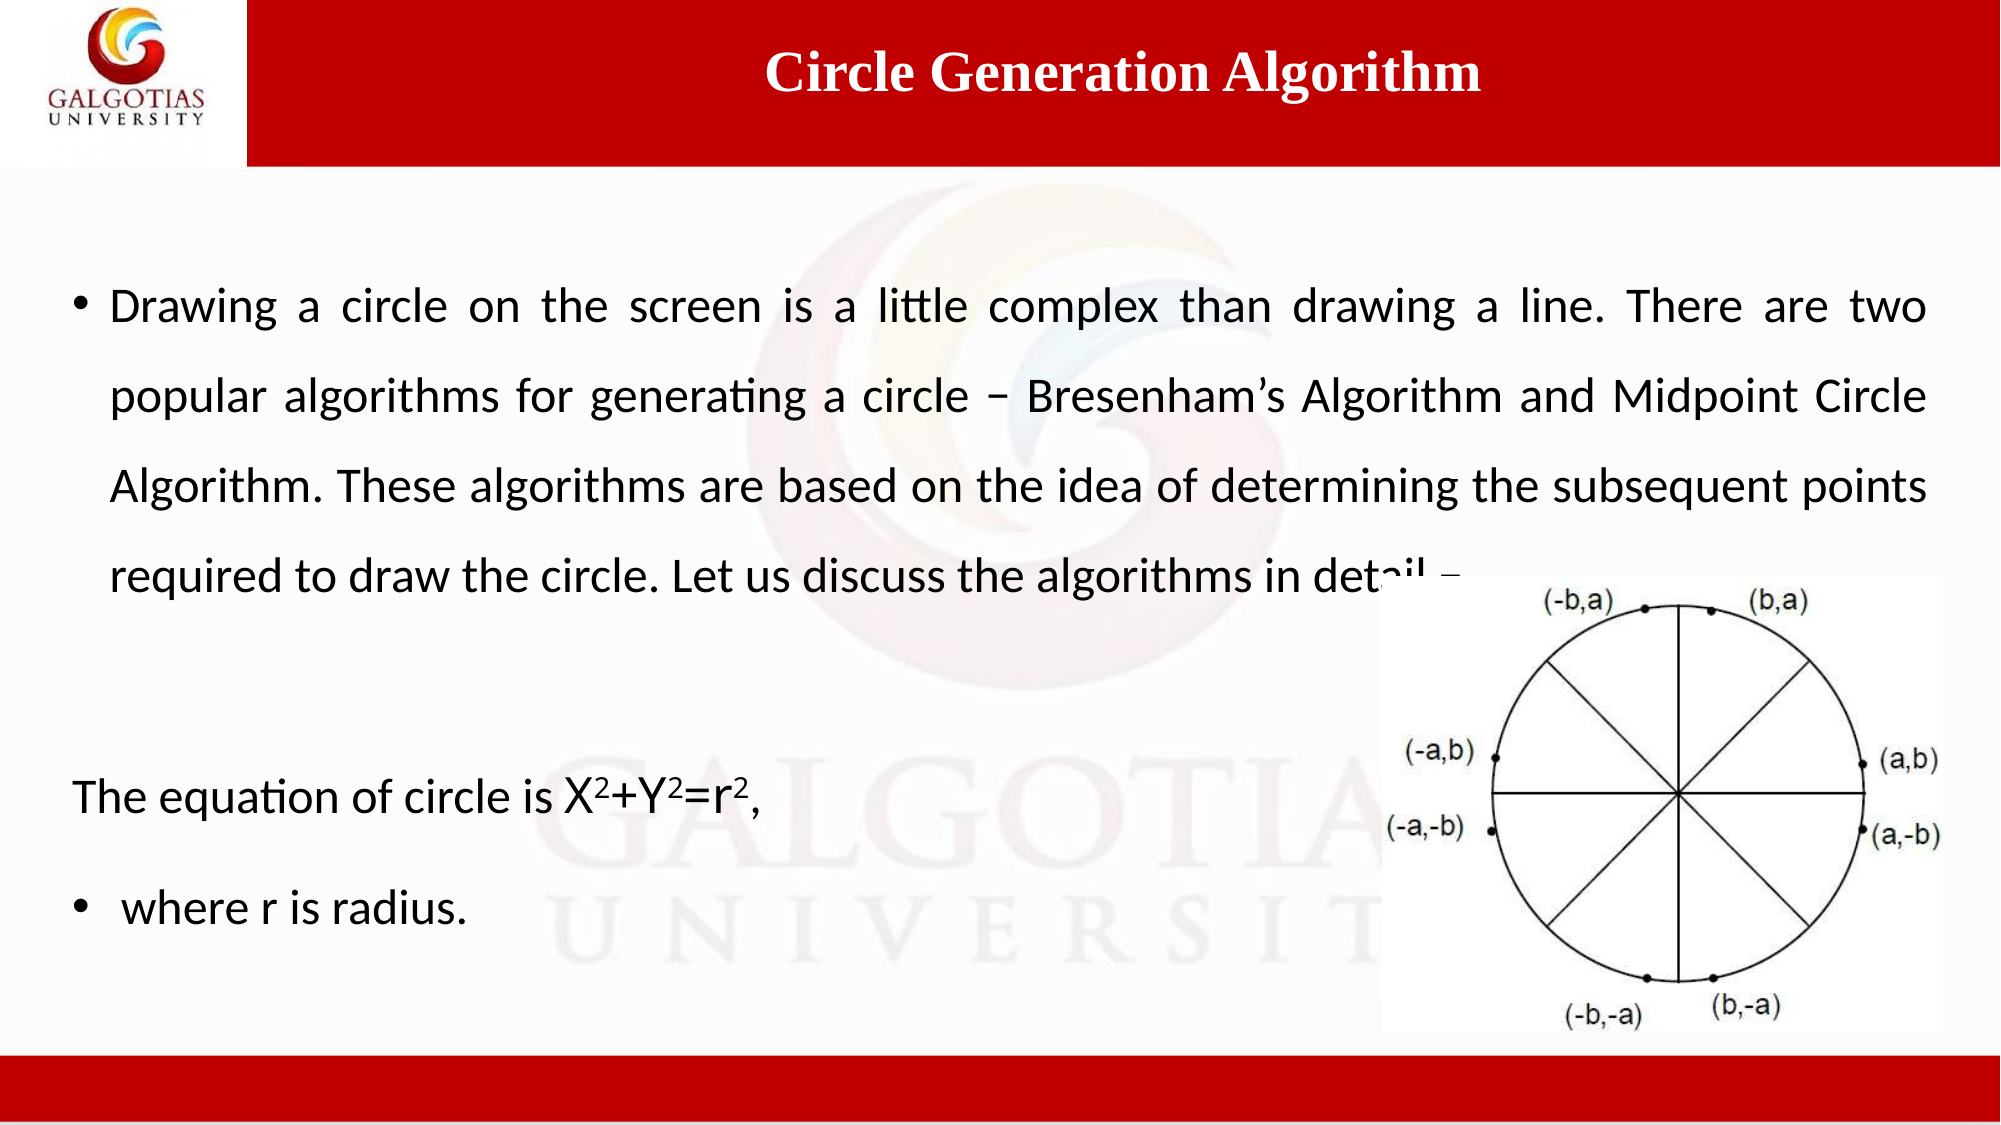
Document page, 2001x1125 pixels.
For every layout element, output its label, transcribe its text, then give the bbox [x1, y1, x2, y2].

picture [0, 0, 2001, 1125]
list Circle Generation Algorithm [335, 34, 1912, 141]
list Drawing a circle on the screen is a little complex than drawing a line. There are two popular algorithms for generating a circle − Bresenham’s Algorithm and Midpoint Circle Algorithm. These algorithms are based on the idea of determining the subsequent points required to draw the circle. Let us discuss the algorithms in detail − The equation of circle is X2+Y2=r2, where r is radius. [57, 234, 1944, 1009]
